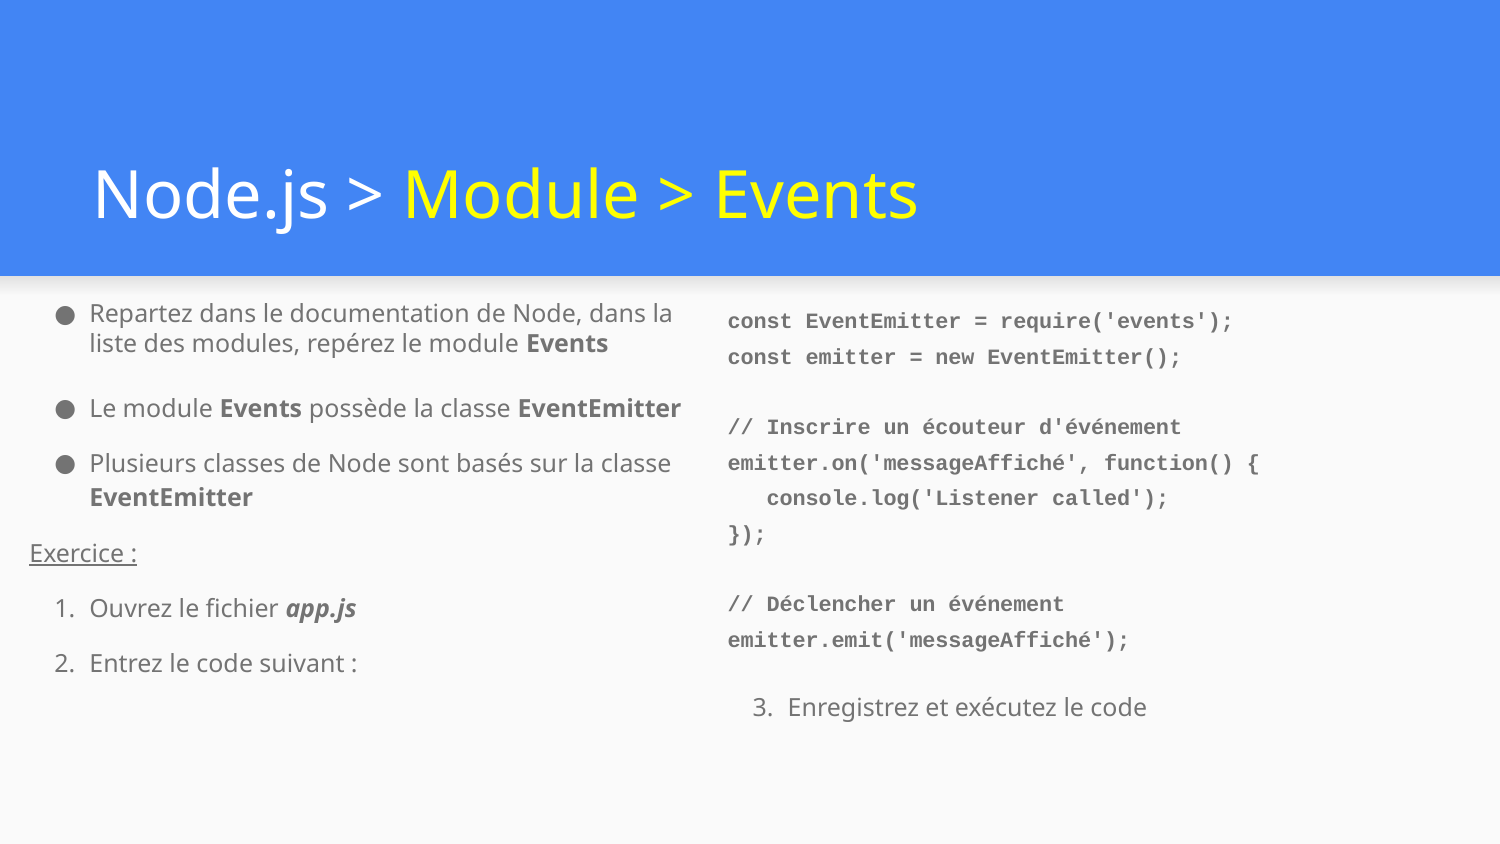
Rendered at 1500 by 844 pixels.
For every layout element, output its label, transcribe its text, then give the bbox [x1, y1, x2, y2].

list const EventEmitter = require('events'); const emitter = new EventEmitter(); // Inscrire un écouteur d'événement emitter.on('messageAffiché', function() { console.log('Listener called'); }); // Déclencher un événement emitter.emit('messageAffiché'); Enregistrez et exécutez le code [712, 282, 1482, 844]
list Repartez dans le documentation de Node, dans la liste des modules, repérez le module Events Le module Events possède la classe EventEmitter Plusieurs classes de Node sont basés sur la classe EventEmitter Exercice : Ouvrez le fichier app.js Entrez le code suivant : [14, 282, 712, 844]
title Node.js > Module > Events [77, 121, 1427, 248]
